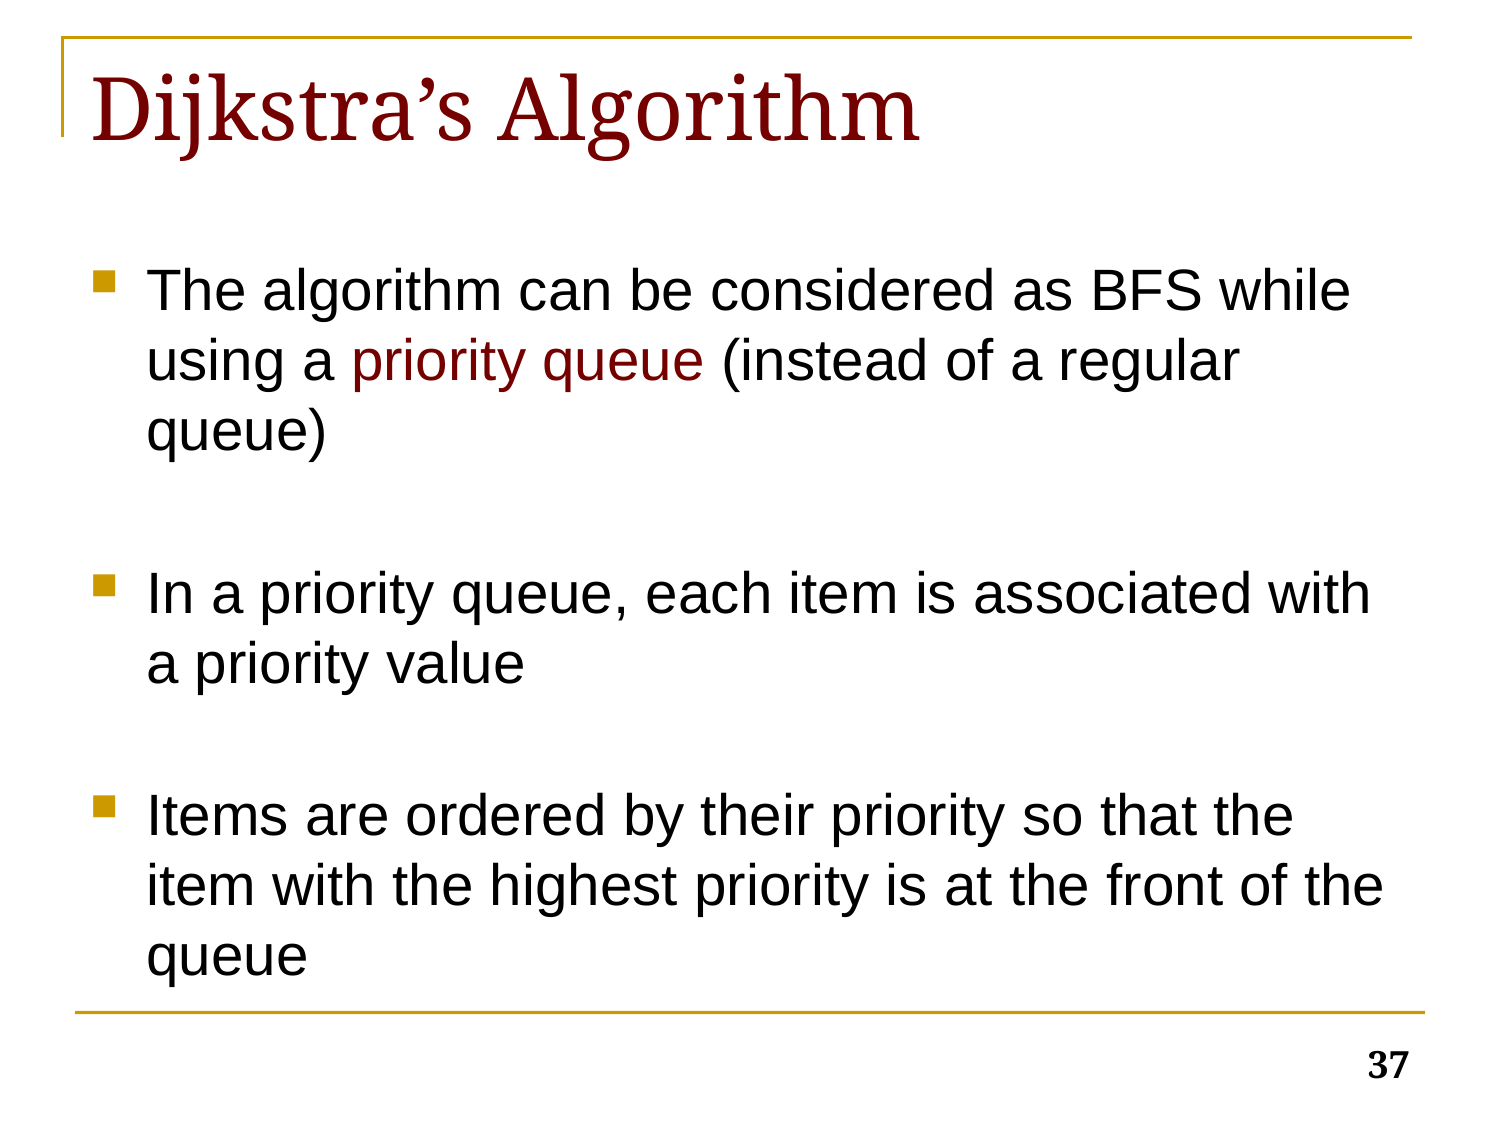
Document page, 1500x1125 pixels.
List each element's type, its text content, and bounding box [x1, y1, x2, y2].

slide_number 37 [1074, 1023, 1426, 1100]
list The algorithm can be considered as BFS while using a priority queue (instead of a regular queue) In a priority queue, each item is associated with a priority value Items are ordered by their priority so that the item with the highest priority is at the front of the queue [74, 244, 1426, 988]
title Dijkstra’s Algorithm [74, 45, 1426, 233]
